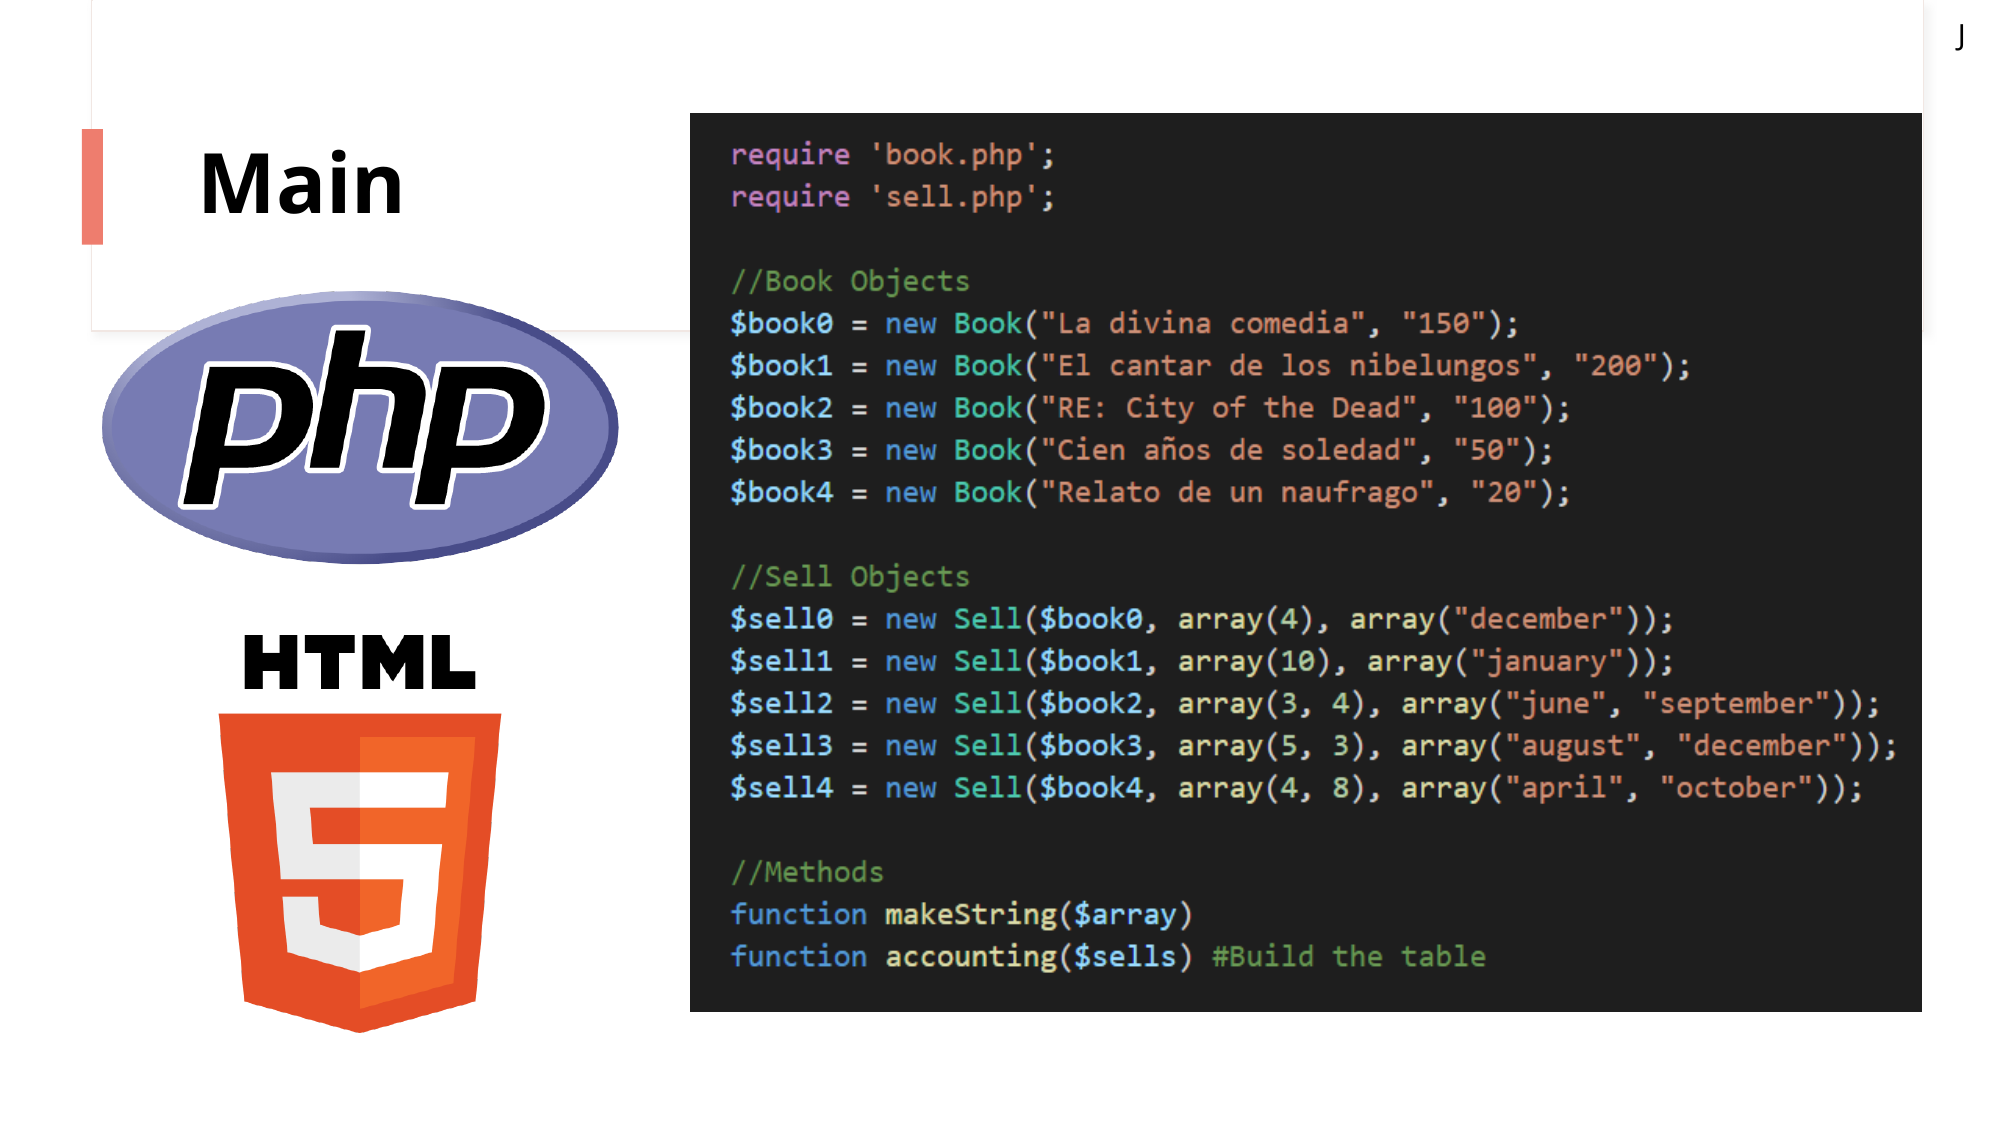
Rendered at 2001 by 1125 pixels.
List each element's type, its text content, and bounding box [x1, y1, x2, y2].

picture [93, 283, 626, 571]
title Main [183, 90, 1851, 284]
text_box J [1942, 1, 2000, 67]
picture [160, 634, 559, 1033]
picture [689, 112, 1922, 1012]
